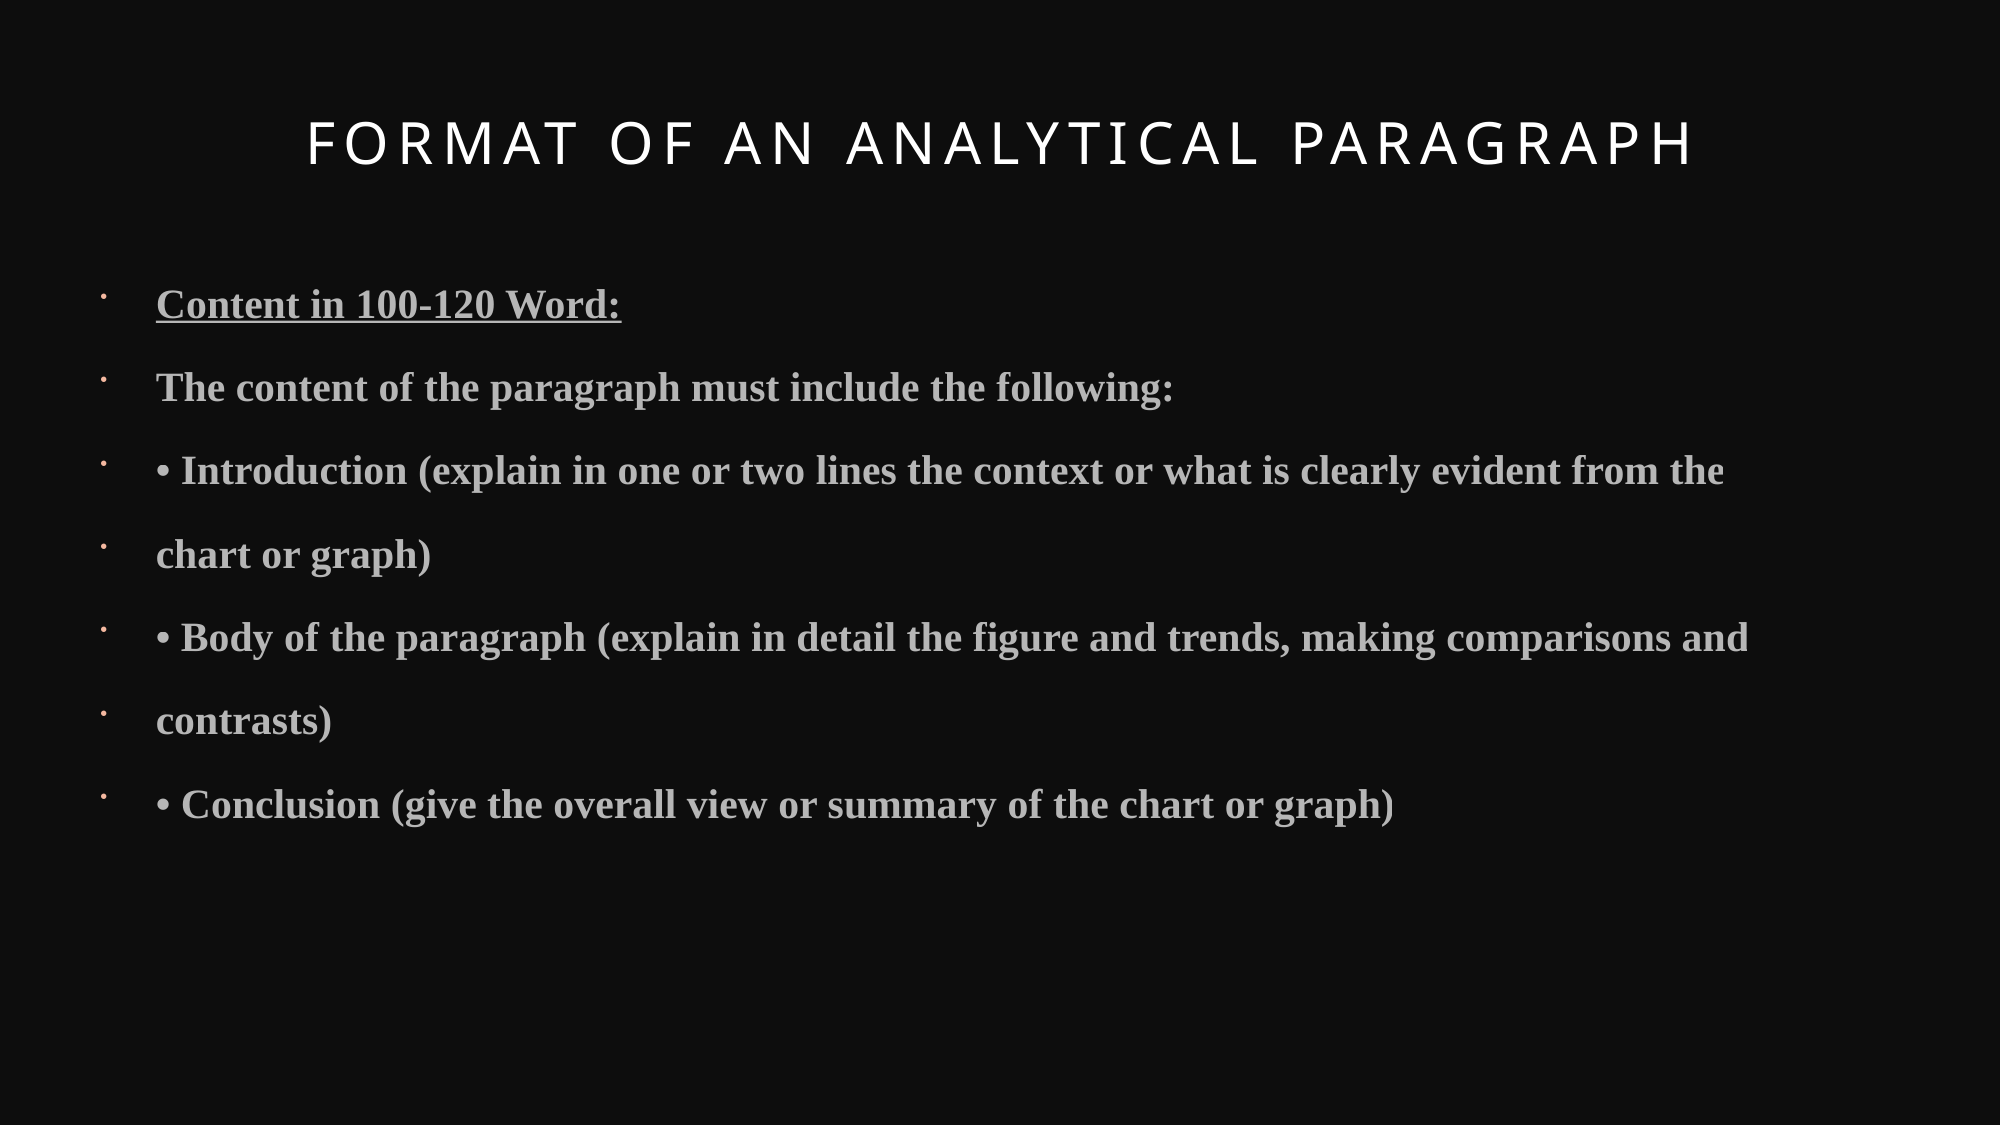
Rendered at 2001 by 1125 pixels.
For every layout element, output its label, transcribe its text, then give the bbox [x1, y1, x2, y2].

list Content in 100-120 Word: The content of the paragraph must include the following: • Introduction (explain in one or two lines the context or what is clearly evident from the chart or graph) • Body of the paragraph (explain in detail the figure and trends, making comparisons and contrasts) • Conclusion (give the overall view or summary of the chart or graph) [96, 264, 1846, 1061]
title Format of an Analytical Paragraph [177, 106, 1822, 215]
